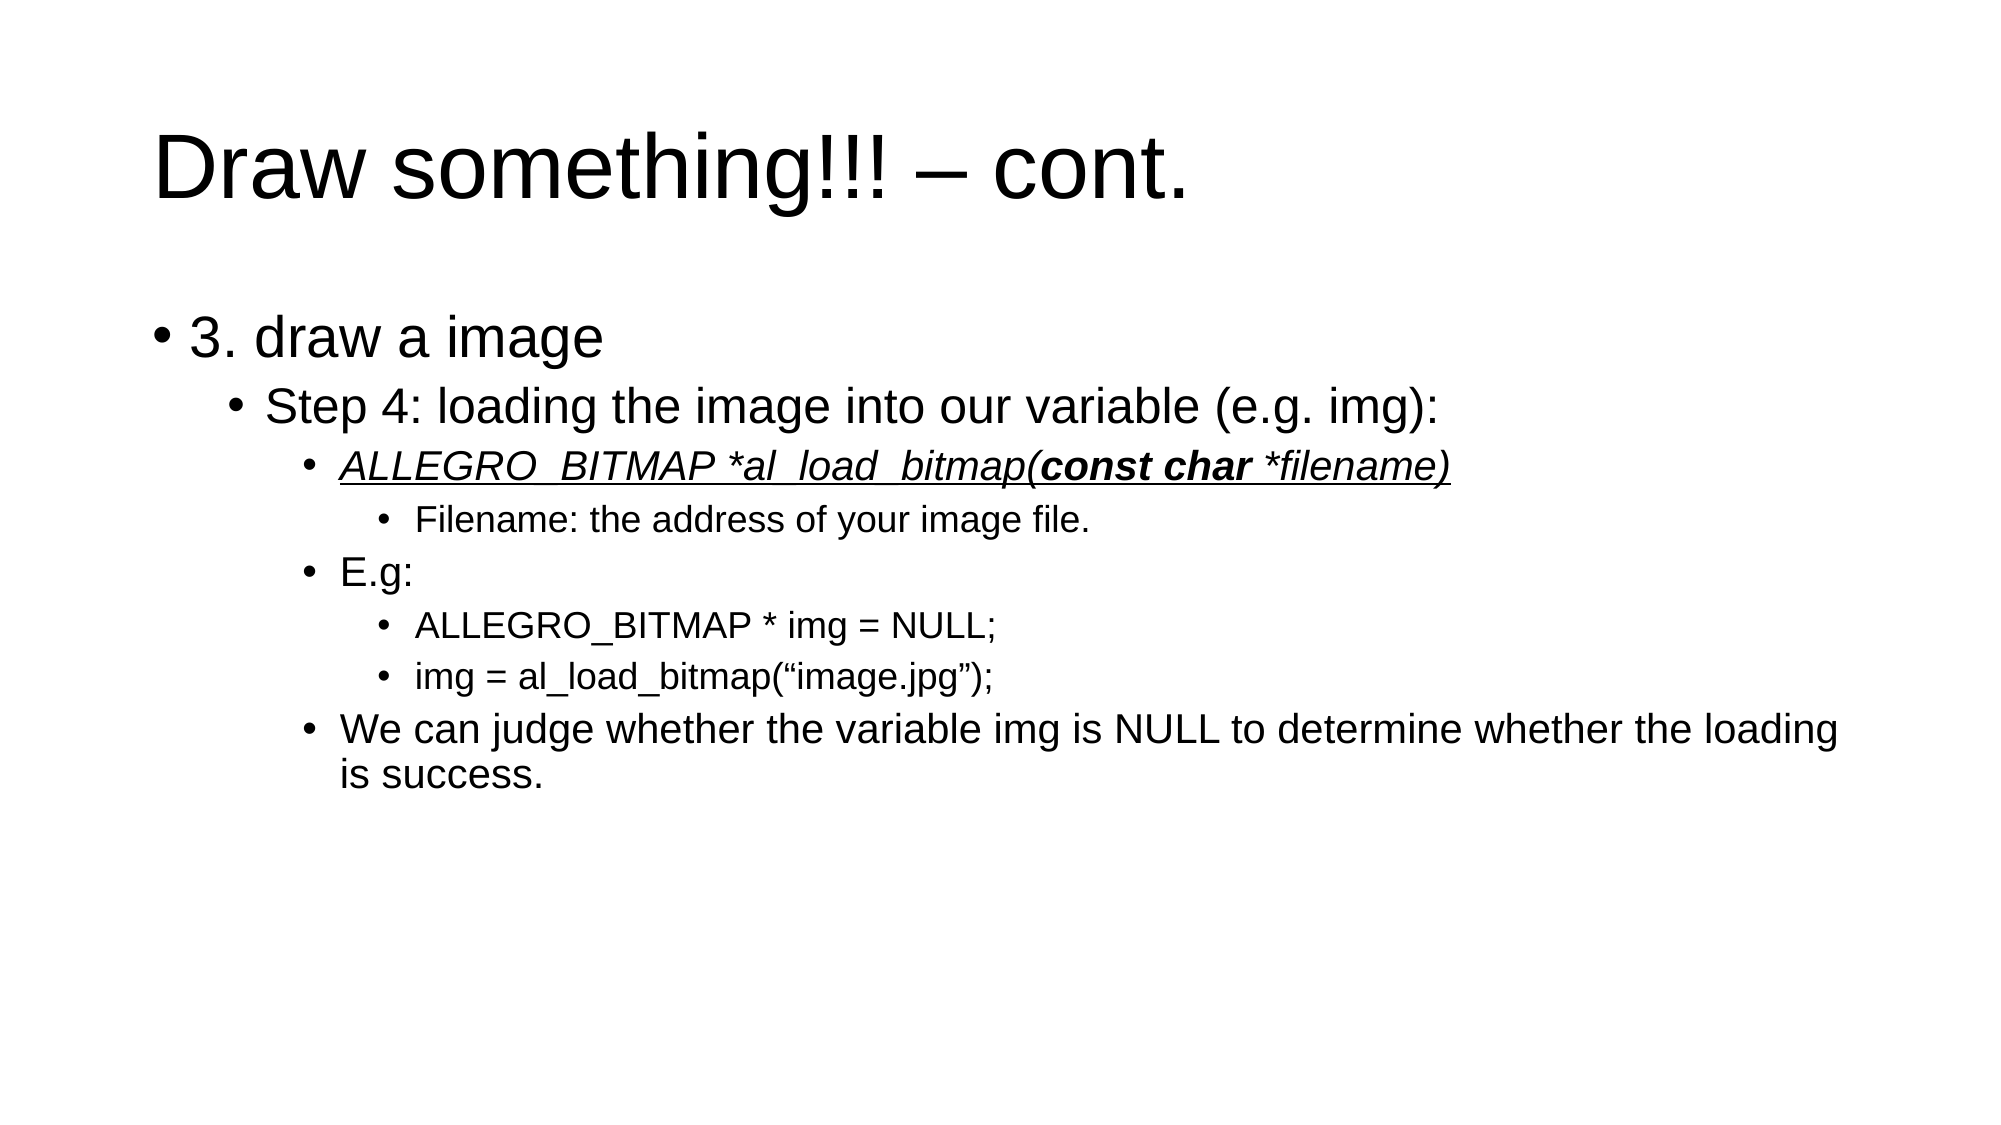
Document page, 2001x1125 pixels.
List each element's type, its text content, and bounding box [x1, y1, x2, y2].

title Draw something!!! – cont. [137, 59, 1863, 278]
list 3. draw a image Step 4: loading the image into our variable (e.g. img): ALLEGRO_BITMAP *al_load_bitmap(const char *filename) Filename: the address of your image file. E.g: ALLEGRO_BITMAP * img = NULL; img = al_load_bitmap(“image.jpg”); We can judge whether the variable img is NULL to determine whether the loading is success. [137, 299, 1863, 1125]
